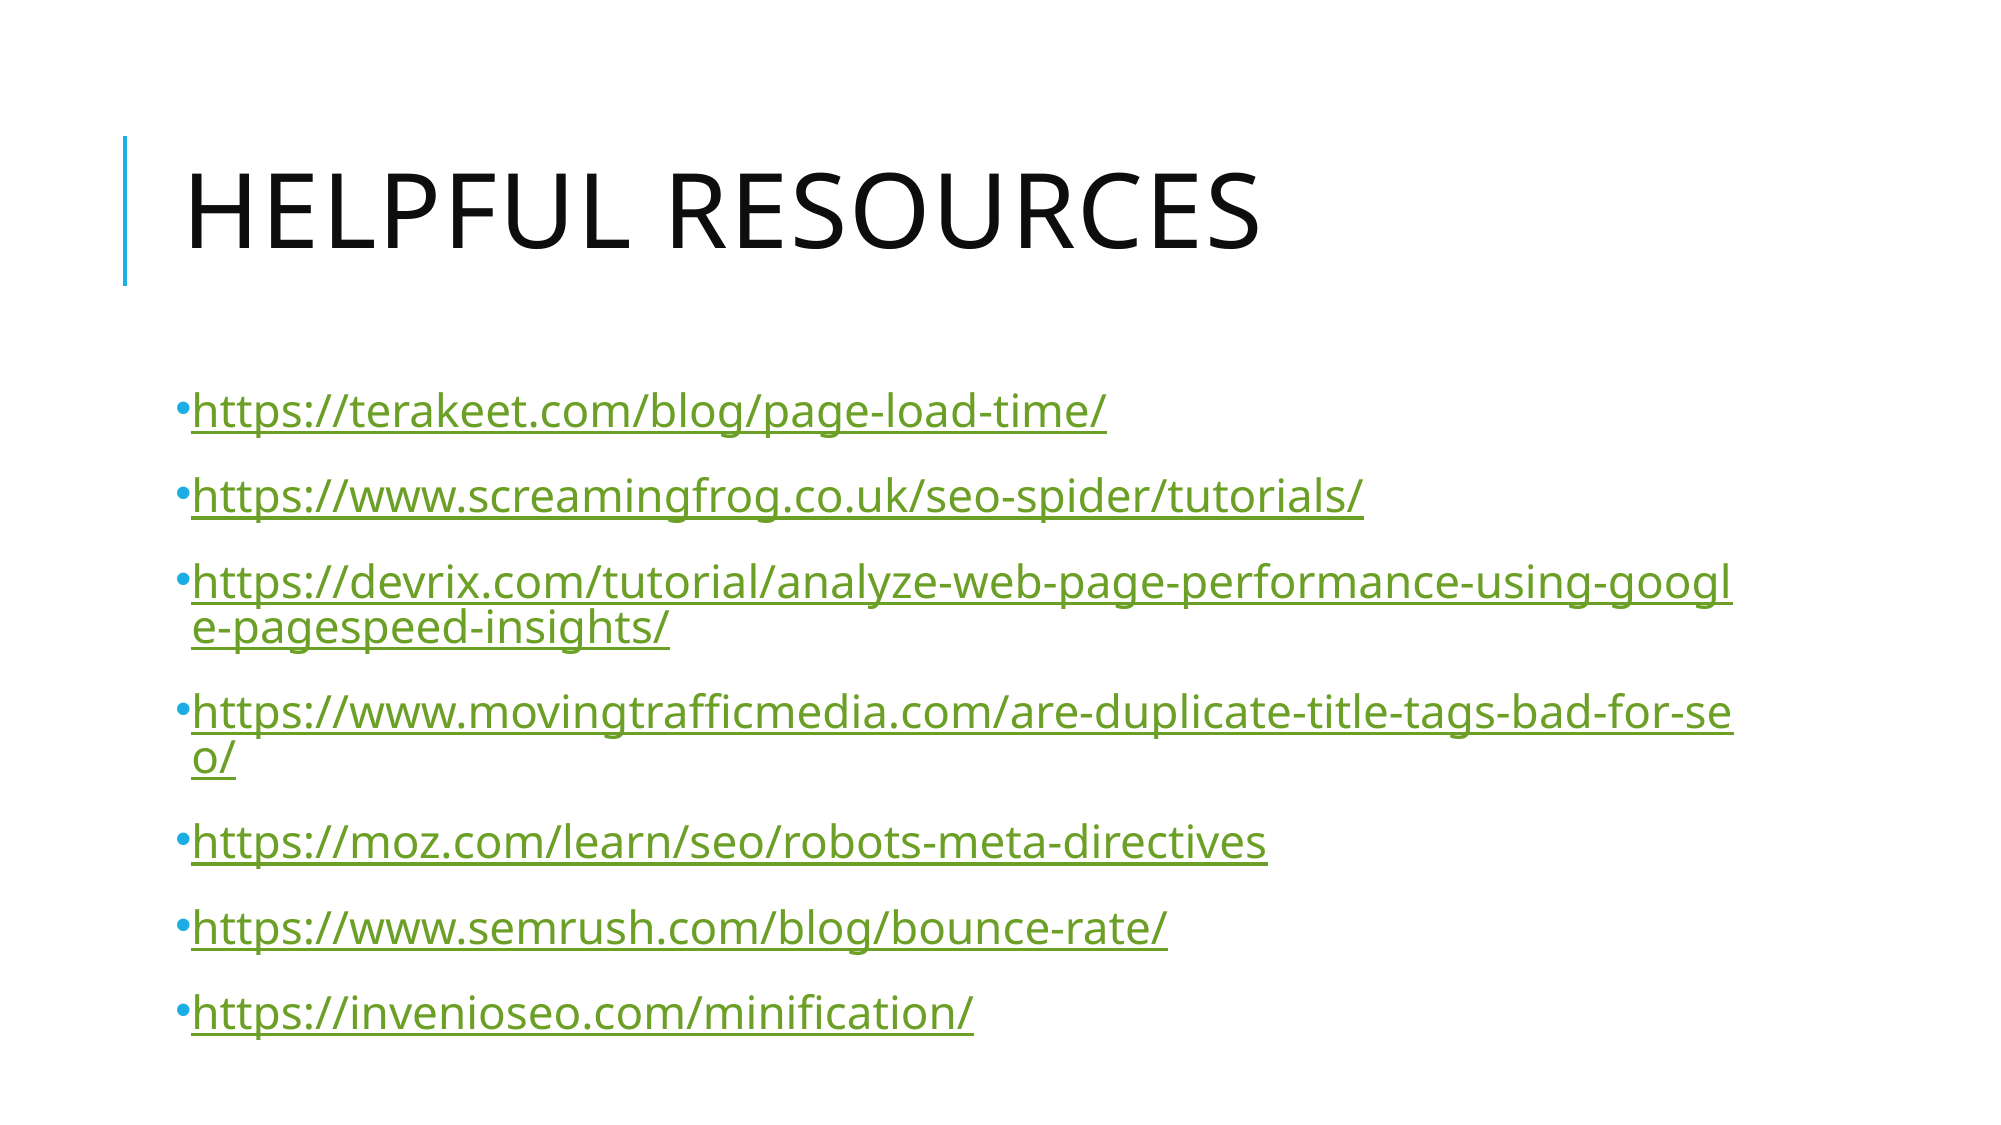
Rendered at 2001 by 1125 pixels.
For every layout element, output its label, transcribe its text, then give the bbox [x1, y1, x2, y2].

title Helpful resources [168, 96, 1763, 342]
list https://terakeet.com/blog/page-load-time/ https://www.screamingfrog.co.uk/seo-spider/tutorials/ https://devrix.com/tutorial/analyze-web-page-performance-using-google-pagespeed-insights/ https://www.movingtrafficmedia.com/are-duplicate-title-tags-bad-for-seo/ https://moz.com/learn/seo/robots-meta-directives https://www.semrush.com/blog/bounce-rate/ https://invenioseo.com/minification/ [168, 375, 1763, 1035]
